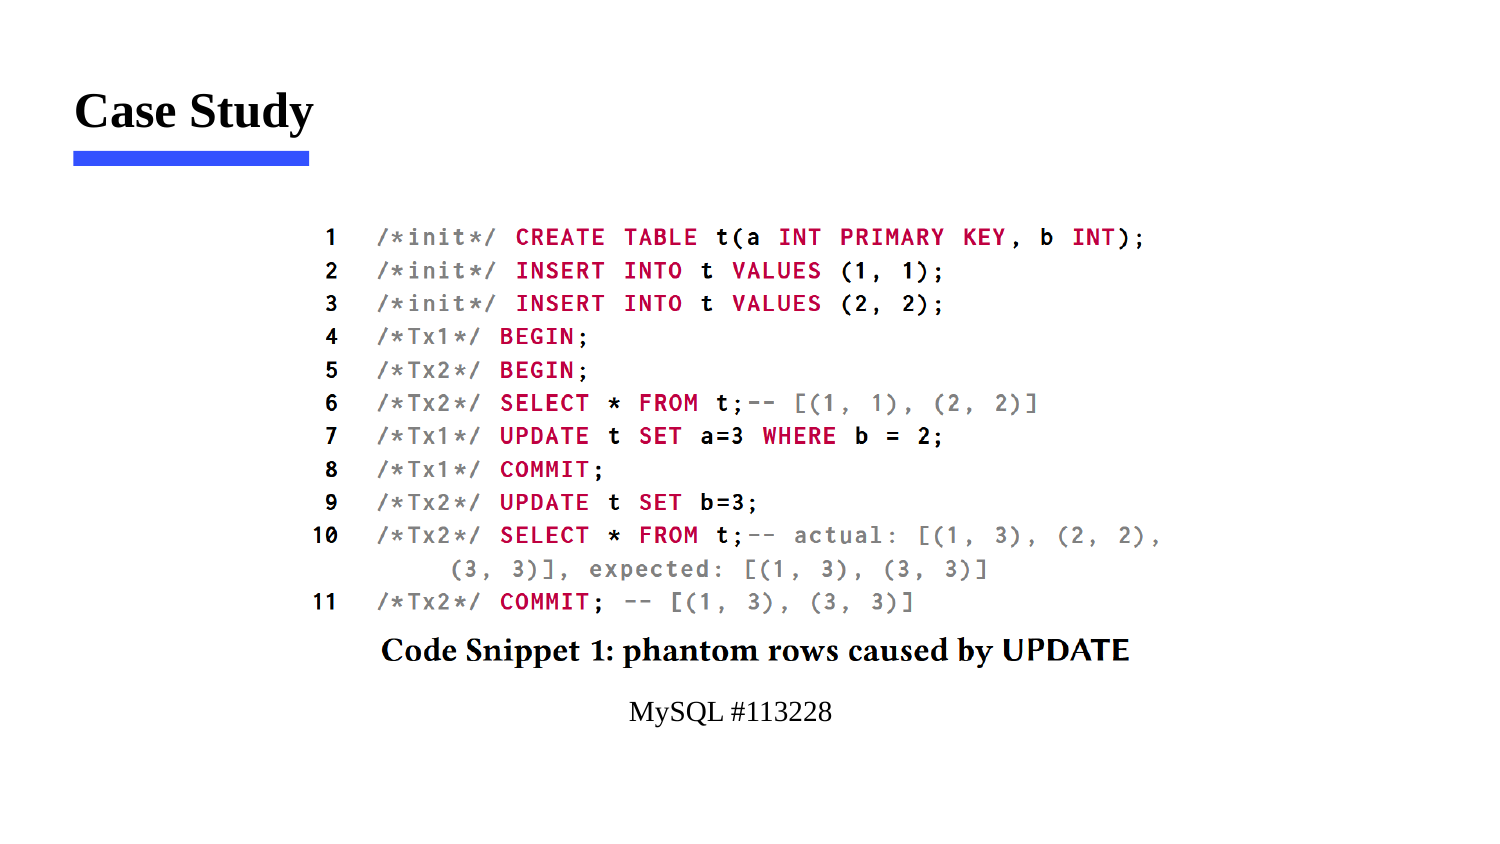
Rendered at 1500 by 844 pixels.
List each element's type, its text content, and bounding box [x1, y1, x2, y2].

text_box [73, 150, 310, 166]
text_box Case Study [58, 62, 1193, 172]
text_box MySQL #113228 [614, 686, 867, 735]
picture [298, 203, 1202, 678]
